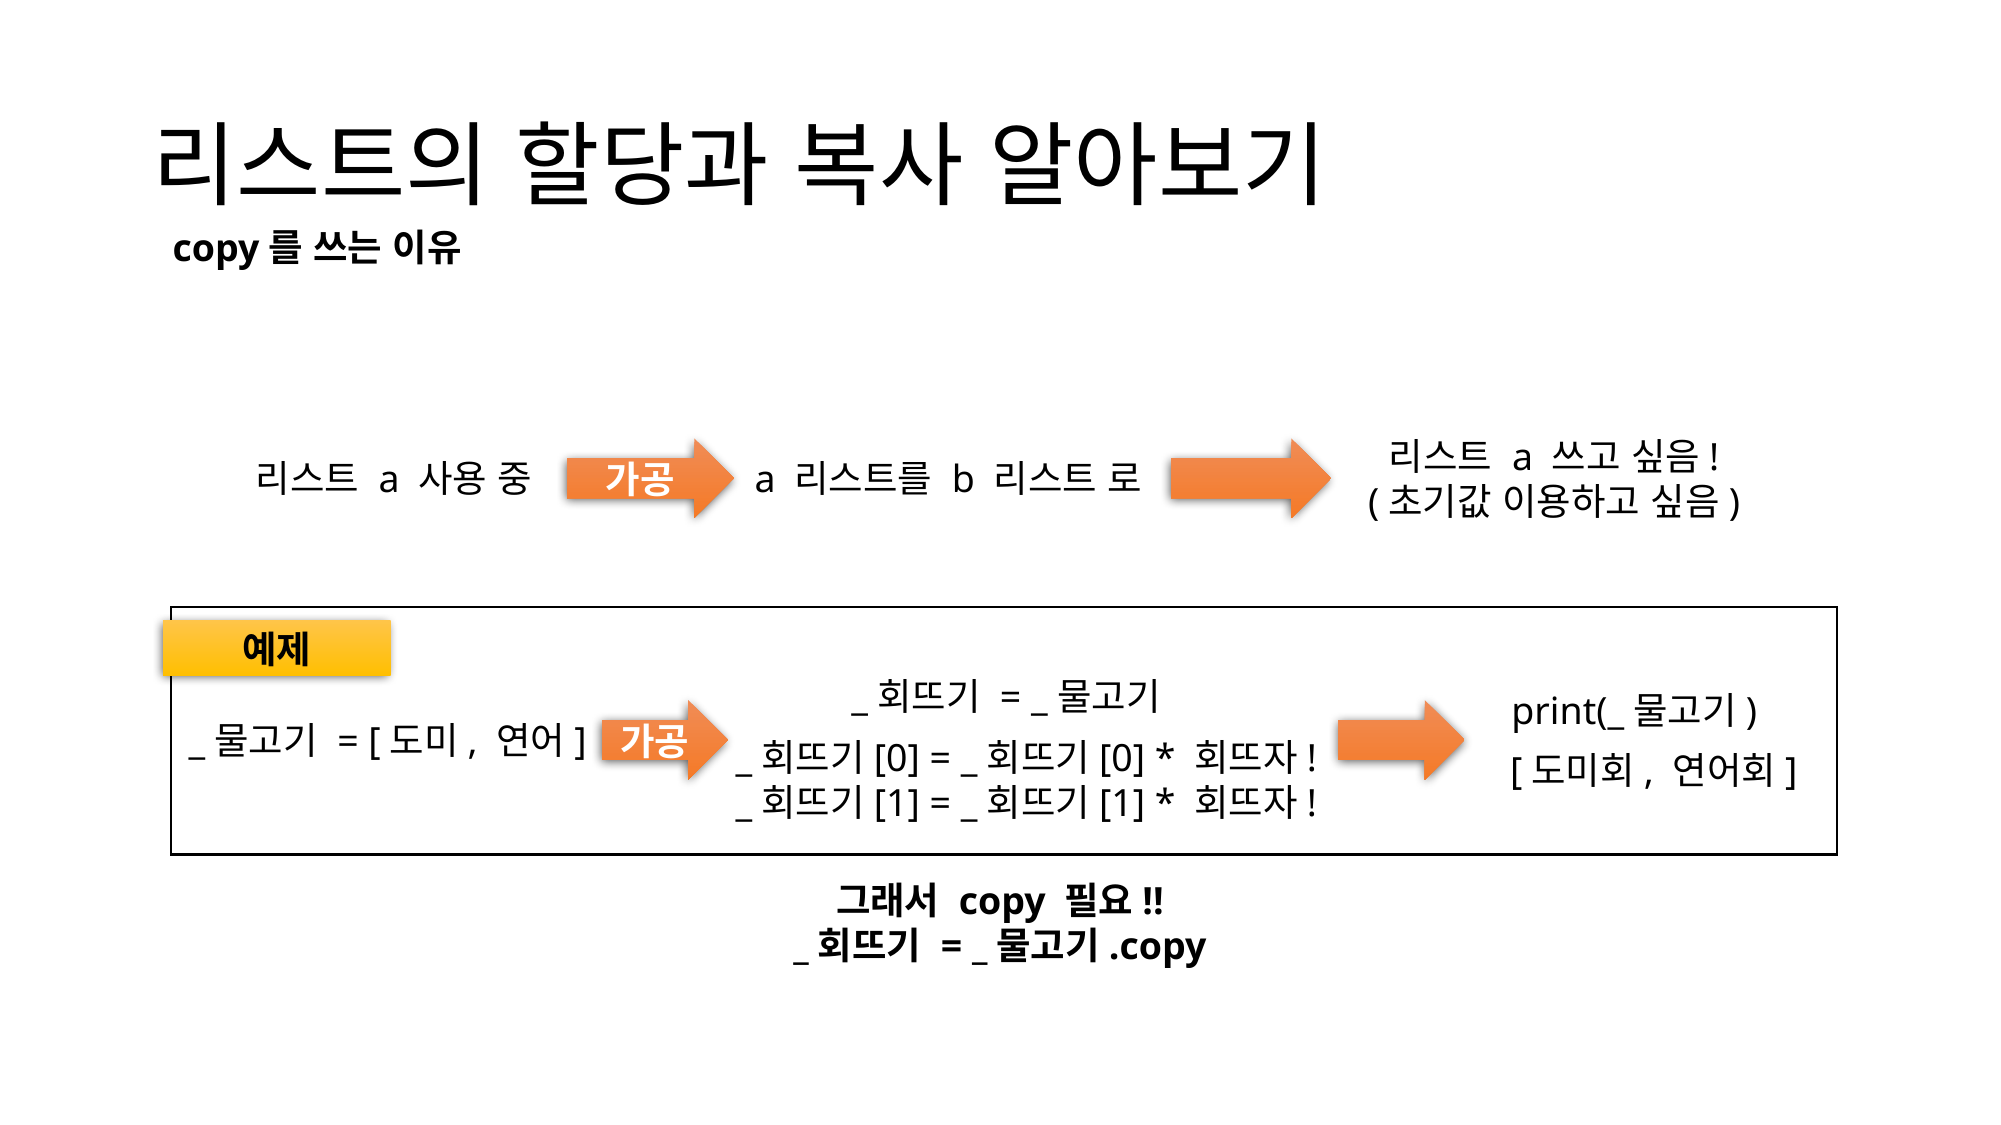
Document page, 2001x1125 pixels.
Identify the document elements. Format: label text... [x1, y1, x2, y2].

text_box copy를 쓰는 이유 [158, 216, 477, 277]
text_box 그래서 copy 필요!! _회뜨기 = _물고기.copy [778, 869, 1222, 975]
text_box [235, 425, 1765, 532]
title 리스트의 할당과 복사 알아보기 [137, 59, 1638, 278]
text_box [163, 606, 1837, 855]
